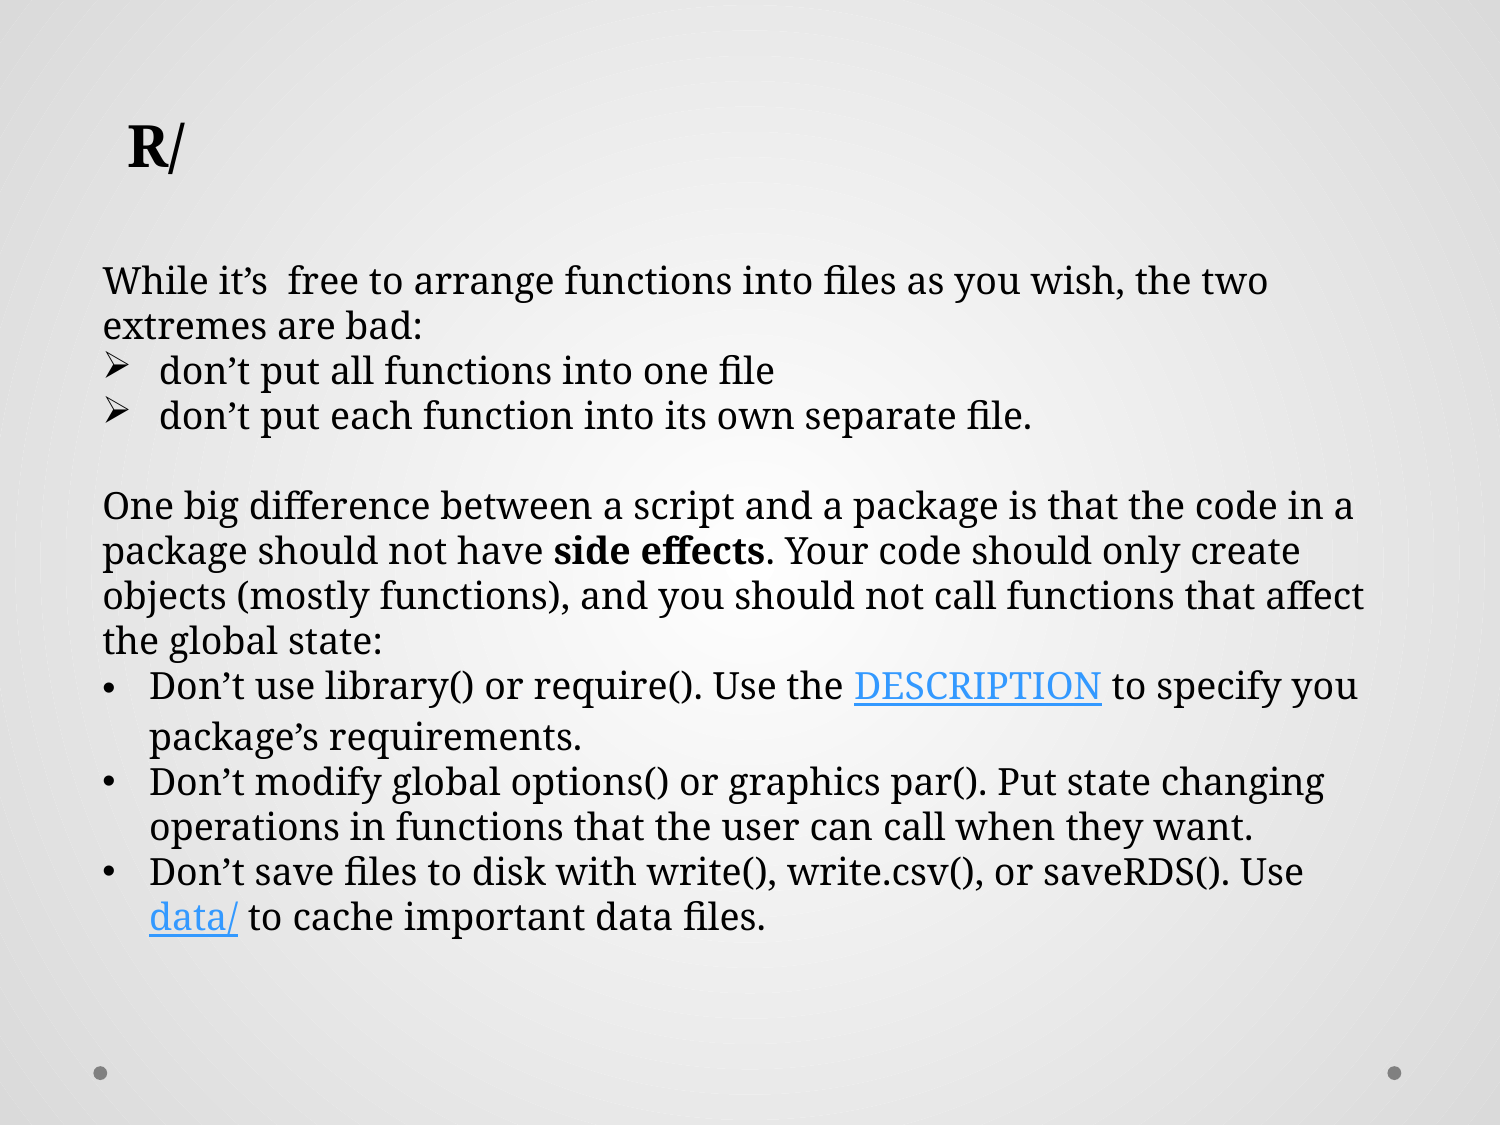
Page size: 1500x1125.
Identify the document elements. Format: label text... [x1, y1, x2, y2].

text_box While it’s free to arrange functions into files as you wish, the two extremes are bad: don’t put all functions into one file don’t put each function into its own separate file. One big difference between a script and a package is that the code in a package should not have side effects. Your code should only create objects (mostly functions), and you should not call functions that affect the global state: Don’t use library() or require(). Use the DESCRIPTION to specify you package’s requirements. Don’t modify global options() or graphics par(). Put state changing operations in functions that the user can call when they want. Don’t save files to disk with write(), write.csv(), or saveRDS(). Use data/ to cache important data files. [87, 249, 1388, 997]
text_box R/ [112, 101, 850, 187]
